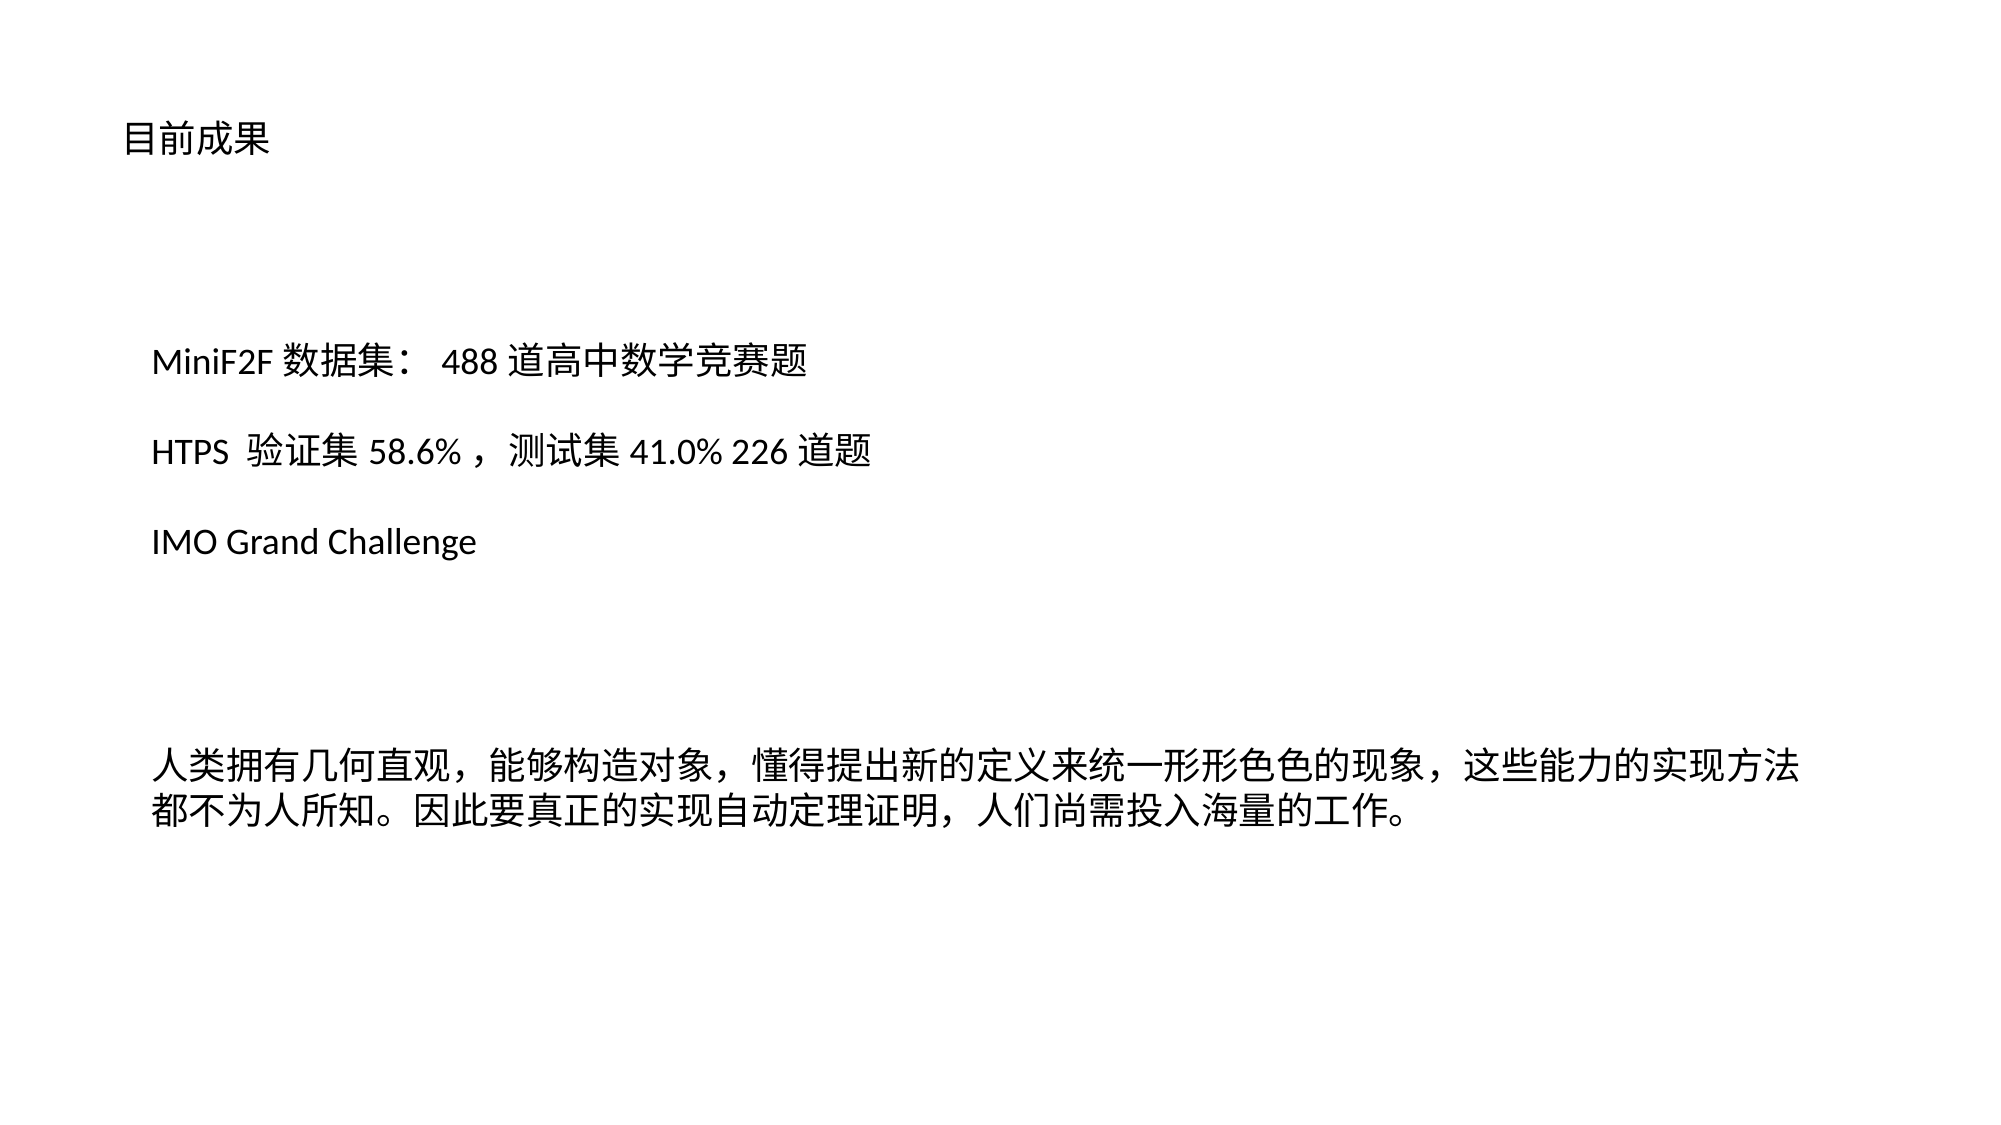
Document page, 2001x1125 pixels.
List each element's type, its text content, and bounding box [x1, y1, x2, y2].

text_box 目前成果 [106, 107, 773, 168]
text_box MiniF2F数据集：488道高中数学竞赛题 HTPS 验证集58.6%，测试集41.0% 226道题 IMO Grand Challenge 人类拥有几何直观，能够构造对象，懂得提出新的定义来统一形形色色的现象，这些能力的实现方法都不为人所知。因此要真正的实现自动定理证明，人们尚需投入海量的工作。 [136, 329, 1839, 839]
